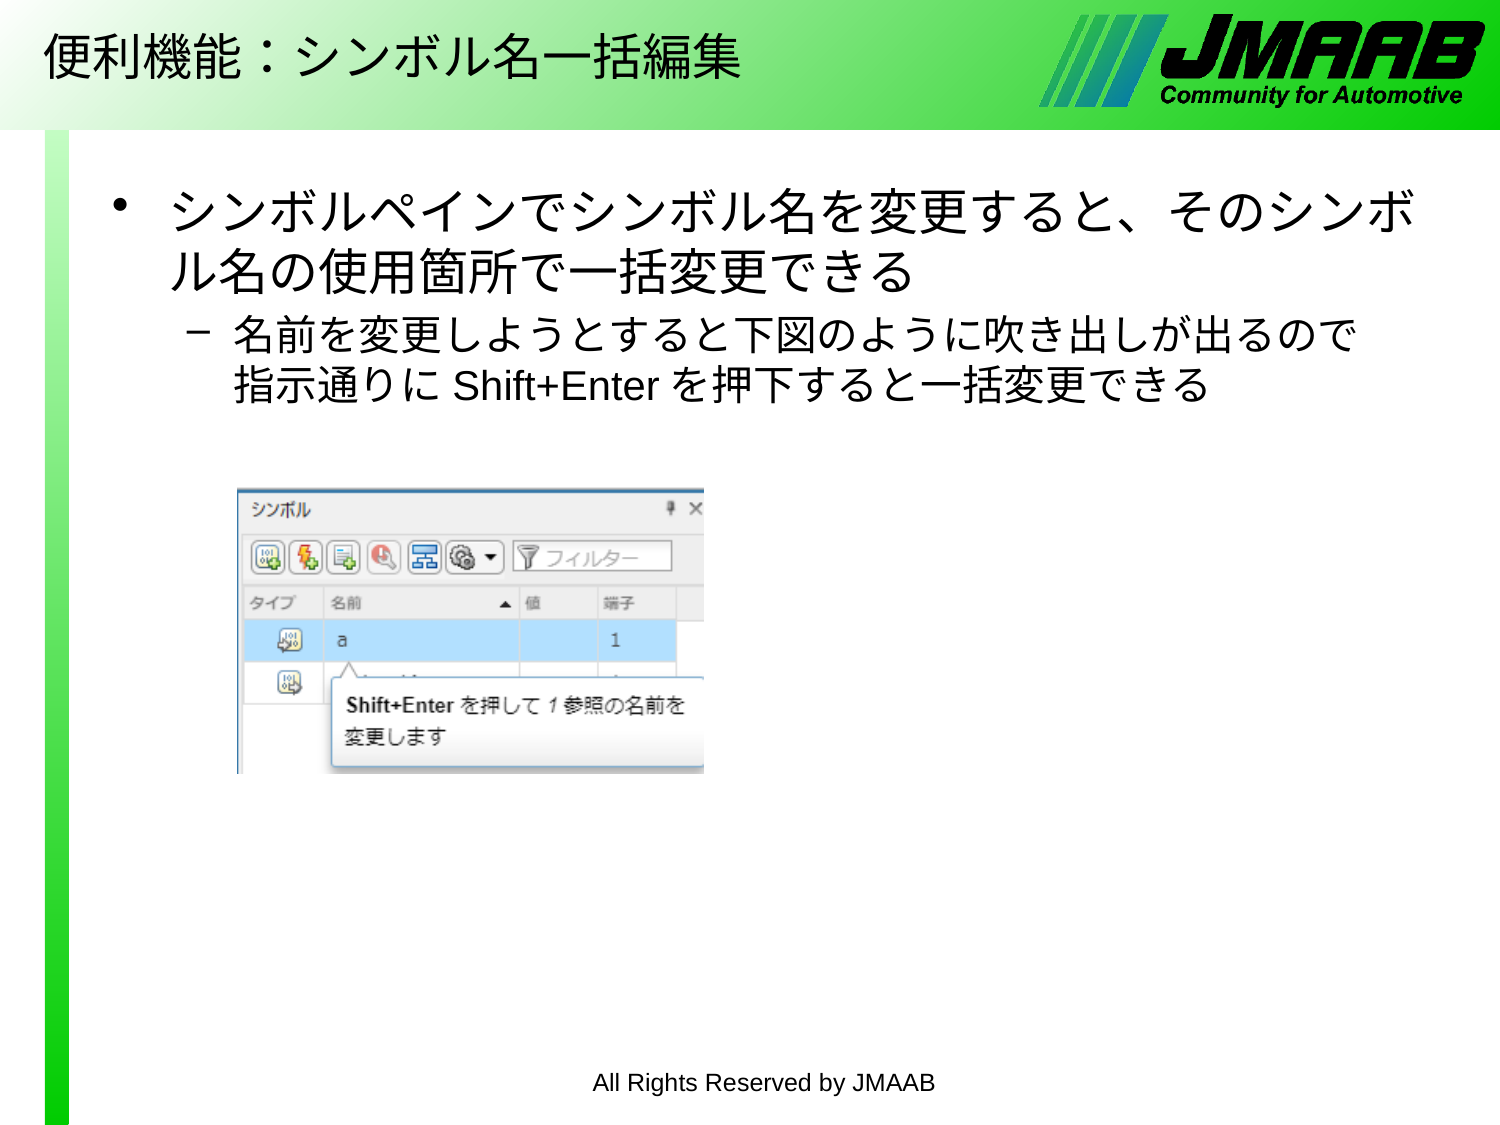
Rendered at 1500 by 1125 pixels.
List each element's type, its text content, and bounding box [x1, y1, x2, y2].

title 便利機能：シンボル名一括編集 [27, 21, 1057, 91]
list シンボルペインでシンボル名を変更すると、そのシンボル名の使用箇所で一括変更できる 名前を変更しようとすると下図のように吹き出しが出るので 指示通りにShift+Enterを押下すると一括変更できる [96, 172, 1447, 1047]
picture [1036, 11, 1486, 109]
picture [237, 487, 704, 774]
